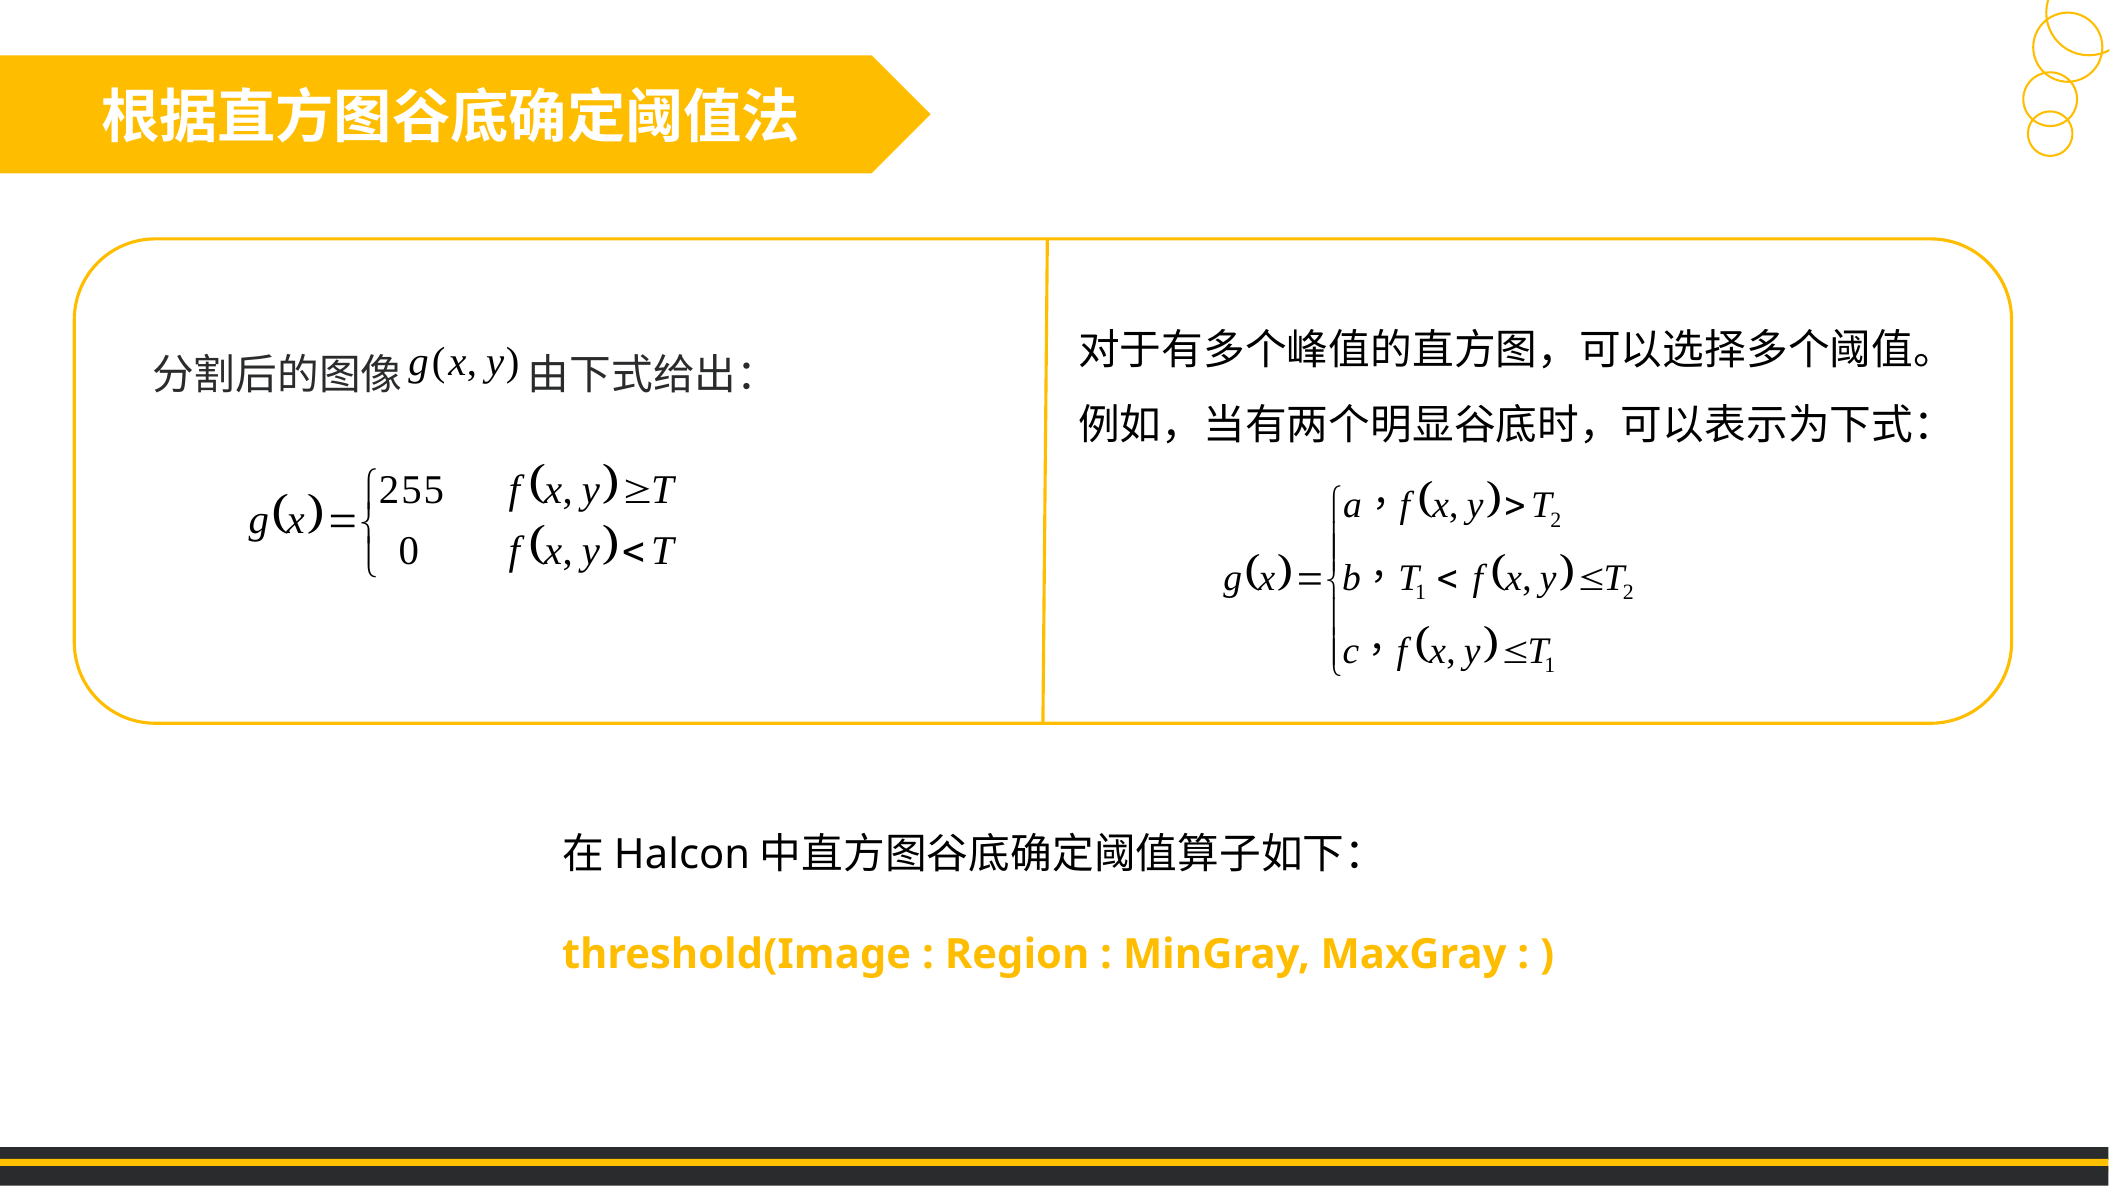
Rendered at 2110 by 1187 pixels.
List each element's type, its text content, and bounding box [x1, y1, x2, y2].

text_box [240, 462, 686, 585]
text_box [400, 337, 526, 393]
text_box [2023, 0, 2110, 156]
text_box 根据直方图谷底确定阈值法 [0, 54, 933, 175]
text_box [1215, 477, 1748, 685]
text_box 在Halcon中直方图谷底确定阈值算子如下： threshold(Image : Region : MinGray, MaxGray : ) [487, 819, 1603, 985]
text_box 分割后的图像 由下式给出： [137, 290, 1018, 606]
text_box [73, 237, 2013, 725]
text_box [1042, 238, 1048, 724]
text_box 对于有多个峰值的直方图，可以选择多个阈值。例如，当有两个明显谷底时，可以表示为下式： [1063, 290, 1957, 606]
